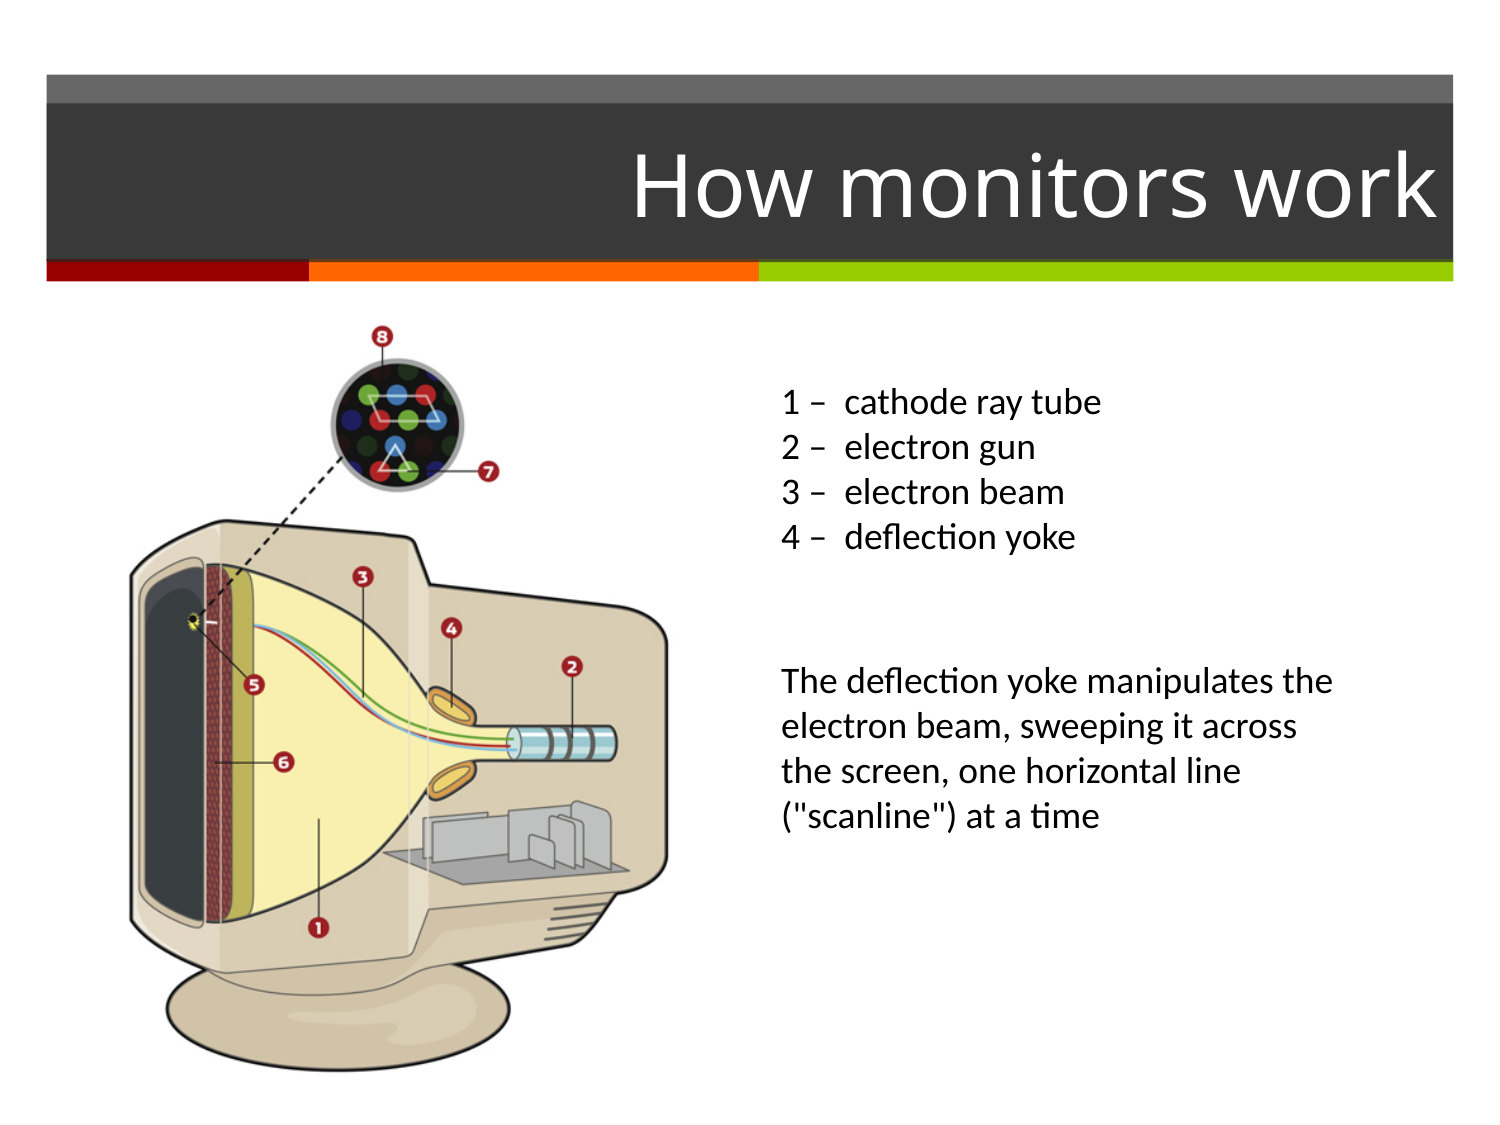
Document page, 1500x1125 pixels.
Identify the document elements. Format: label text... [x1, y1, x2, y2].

picture [46, 293, 744, 1125]
title How monitors work [46, 103, 1454, 263]
text_box 1 – cathode ray tube 2 – electron gun 3 – electron beam 4 – deflection yoke [766, 370, 1225, 565]
text_box The deflection yoke manipulates the electron beam, sweeping it across the screen, one horizontal line ("scanline") at a time [766, 648, 1358, 844]
